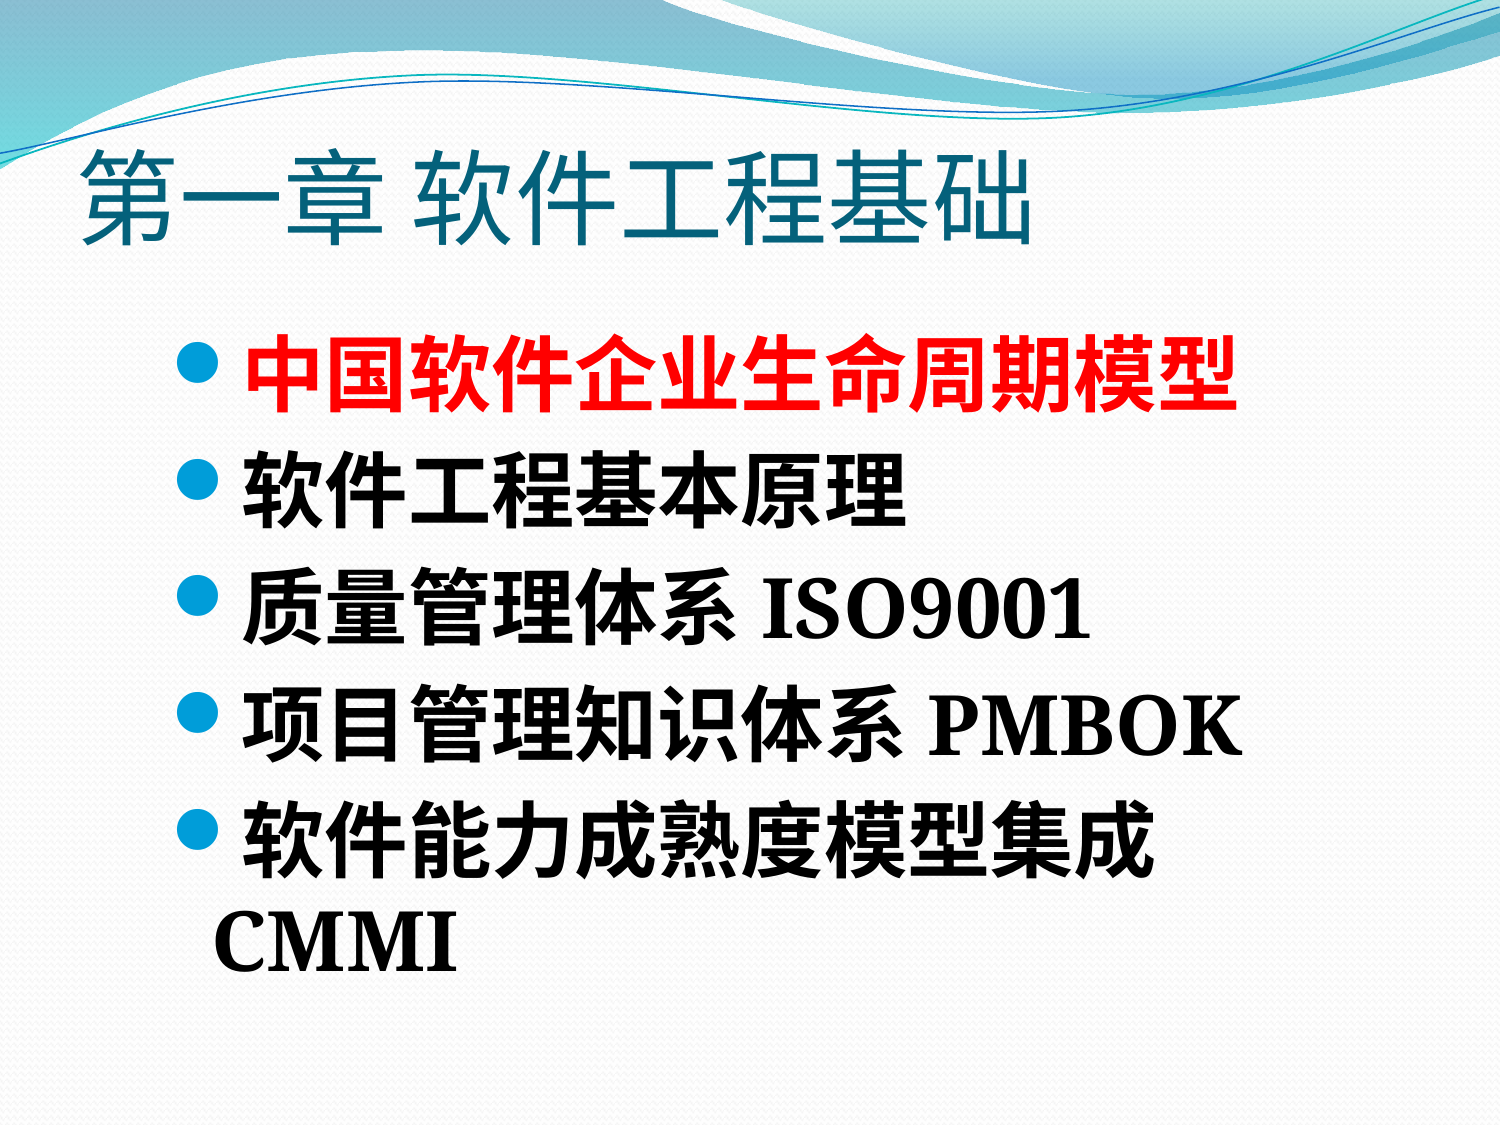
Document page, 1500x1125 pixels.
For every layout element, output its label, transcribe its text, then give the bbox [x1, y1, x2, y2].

title 第一章 软件工程基础 [75, 115, 1425, 258]
list 中国软件企业生命周期模型 软件工程基本原理 质量管理体系ISO9001 项目管理知识体系PMBOK 软件能力成熟度模型集成CMMI [75, 314, 1425, 1038]
